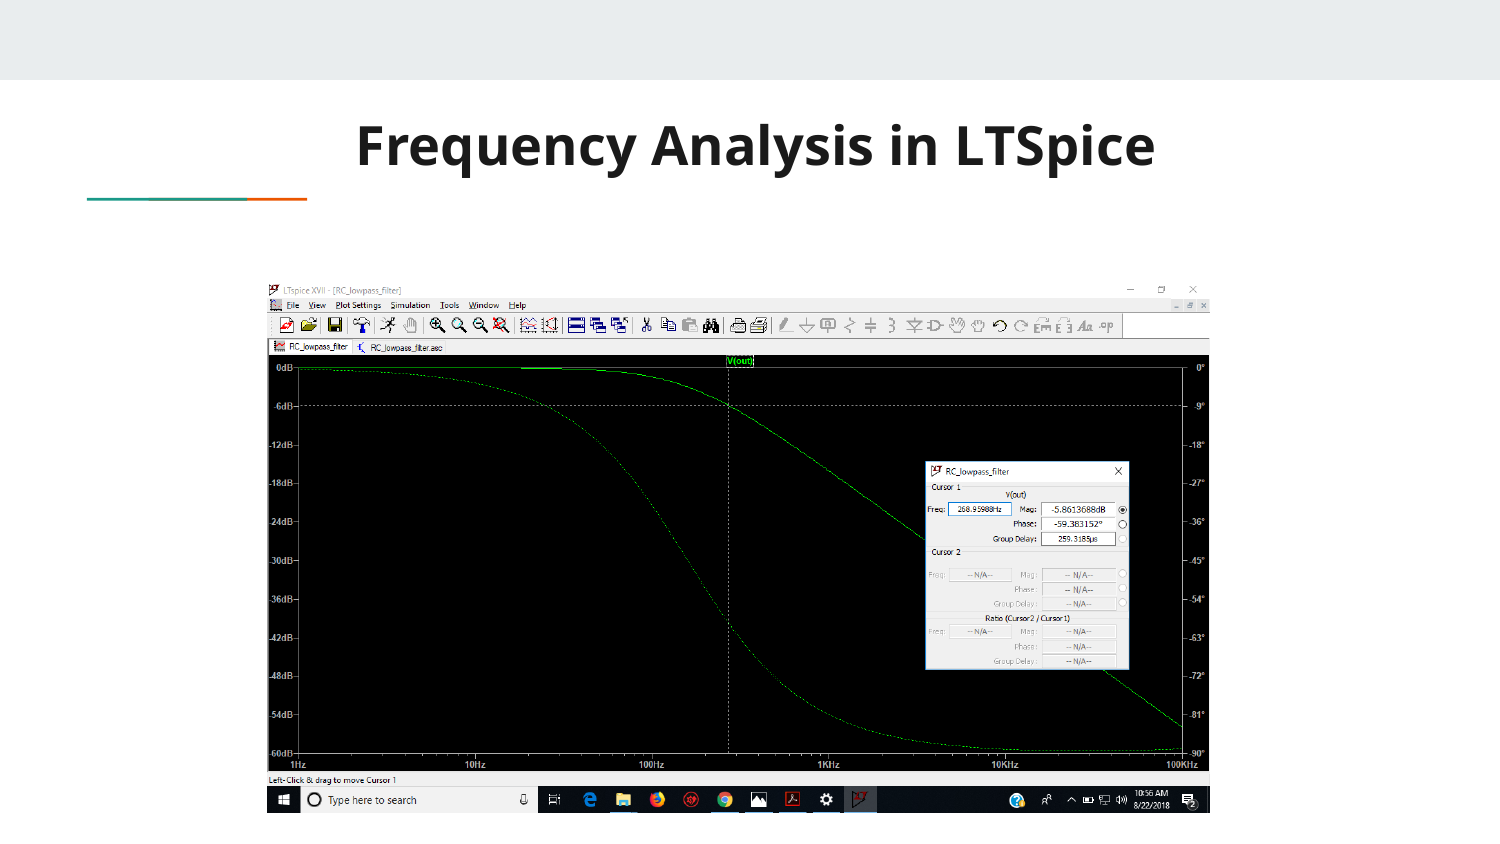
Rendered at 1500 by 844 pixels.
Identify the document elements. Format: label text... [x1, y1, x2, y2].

title Frequency Analysis in LTSpice [132, 96, 1394, 185]
picture [267, 282, 1210, 813]
